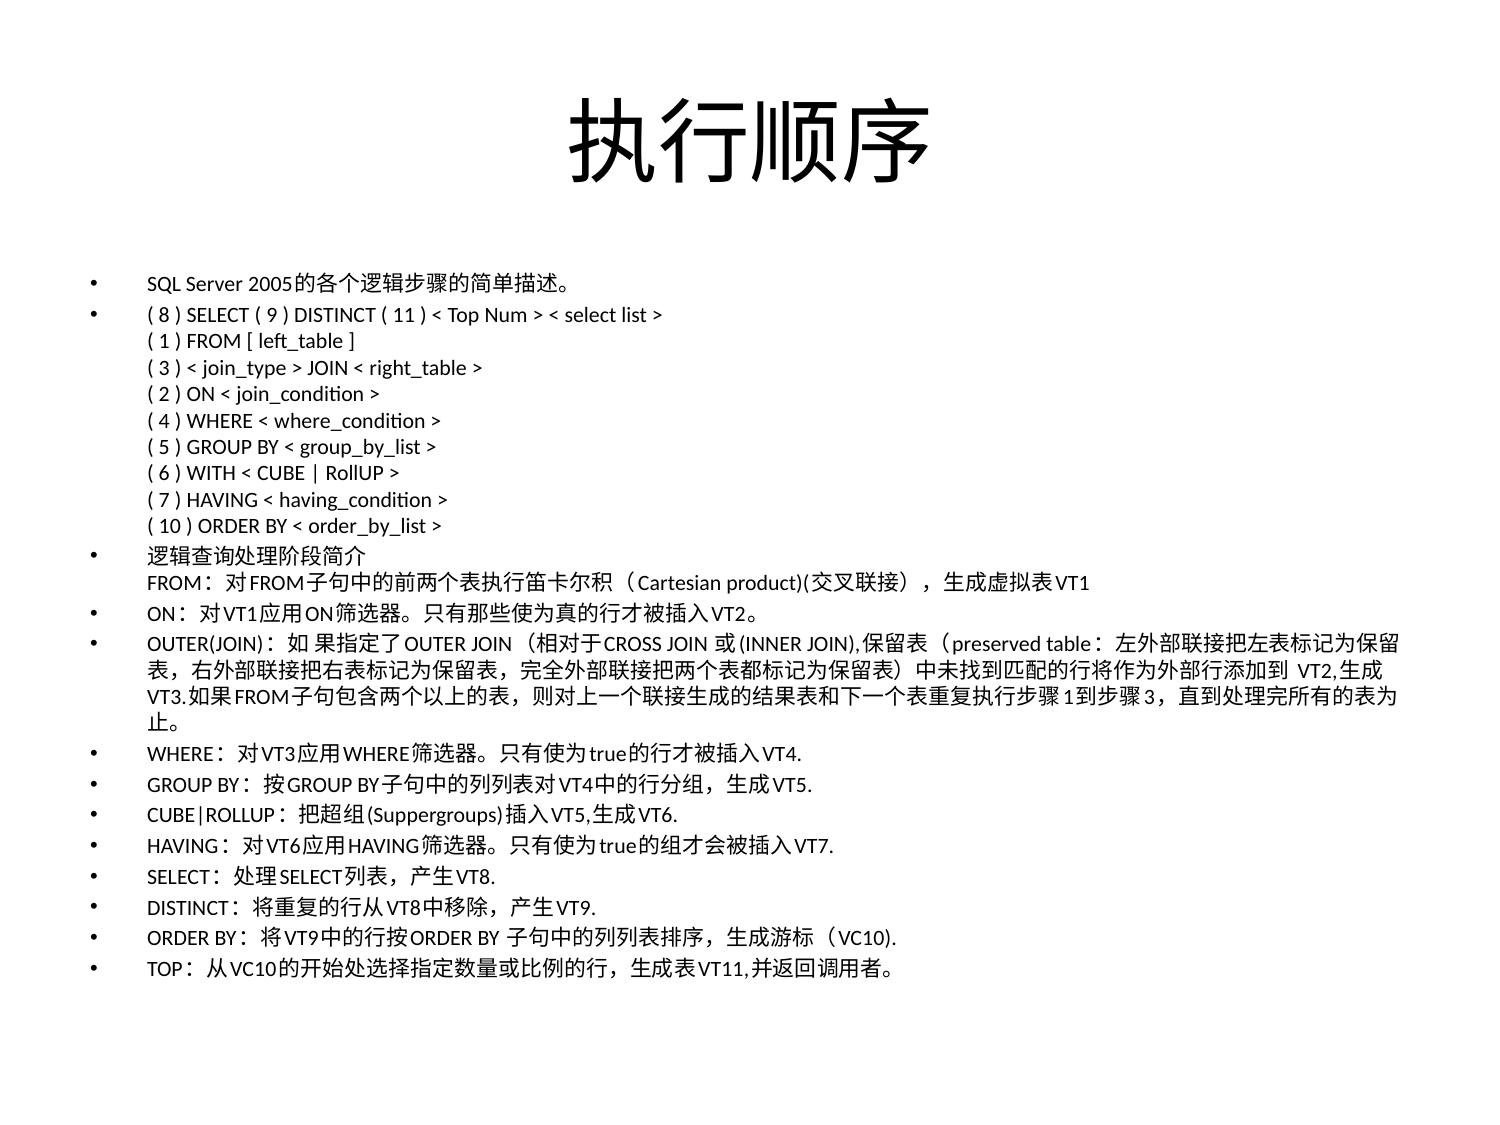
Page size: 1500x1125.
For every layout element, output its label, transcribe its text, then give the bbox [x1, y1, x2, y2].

title 执行顺序 [75, 45, 1425, 233]
list SQL Server 2005的各个逻辑步骤的简单描述。 ( 8 ) SELECT ( 9 ) DISTINCT ( 11 ) < Top Num > < select list > ( 1 ) FROM [ left_table ] ( 3 ) < join_type > JOIN < right_table > ( 2 ) ON < join_condition > ( 4 ) WHERE < where_condition > ( 5 ) GROUP BY < group_by_list > ( 6 ) WITH < CUBE | RollUP > ( 7 ) HAVING < having_condition > ( 10 ) ORDER BY < order_by_list > 逻辑查询处理阶段简介 FROM：对FROM子句中的前两个表执行笛卡尔积（Cartesian product)(交叉联接），生成虚拟表VT1 ON：对VT1应用ON筛选器。只有那些使为真的行才被插入VT2。 OUTER(JOIN)：如 果指定了OUTER JOIN（相对于CROSS JOIN 或(INNER JOIN),保留表（preserved table：左外部联接把左表标记为保留表，右外部联接把右表标记为保留表，完全外部联接把两个表都标记为保留表）中未找到匹配的行将作为外部行添加到 VT2,生成VT3.如果FROM子句包含两个以上的表，则对上一个联接生成的结果表和下一个表重复执行步骤1到步骤3，直到处理完所有的表为止。 WHERE：对VT3应用WHERE筛选器。只有使为true的行才被插入VT4. GROUP BY：按GROUP BY子句中的列列表对VT4中的行分组，生成VT5. CUBE|ROLLUP：把超组(Suppergroups)插入VT5,生成VT6. HAVING：对VT6应用HAVING筛选器。只有使为true的组才会被插入VT7. SELECT：处理SELECT列表，产生VT8. DISTINCT：将重复的行从VT8中移除，产生VT9. ORDER BY：将VT9中的行按ORDER BY 子句中的列列表排序，生成游标（VC10). TOP：从VC10的开始处选择指定数量或比例的行，生成表VT11,并返回调用者。 [75, 262, 1425, 1005]
